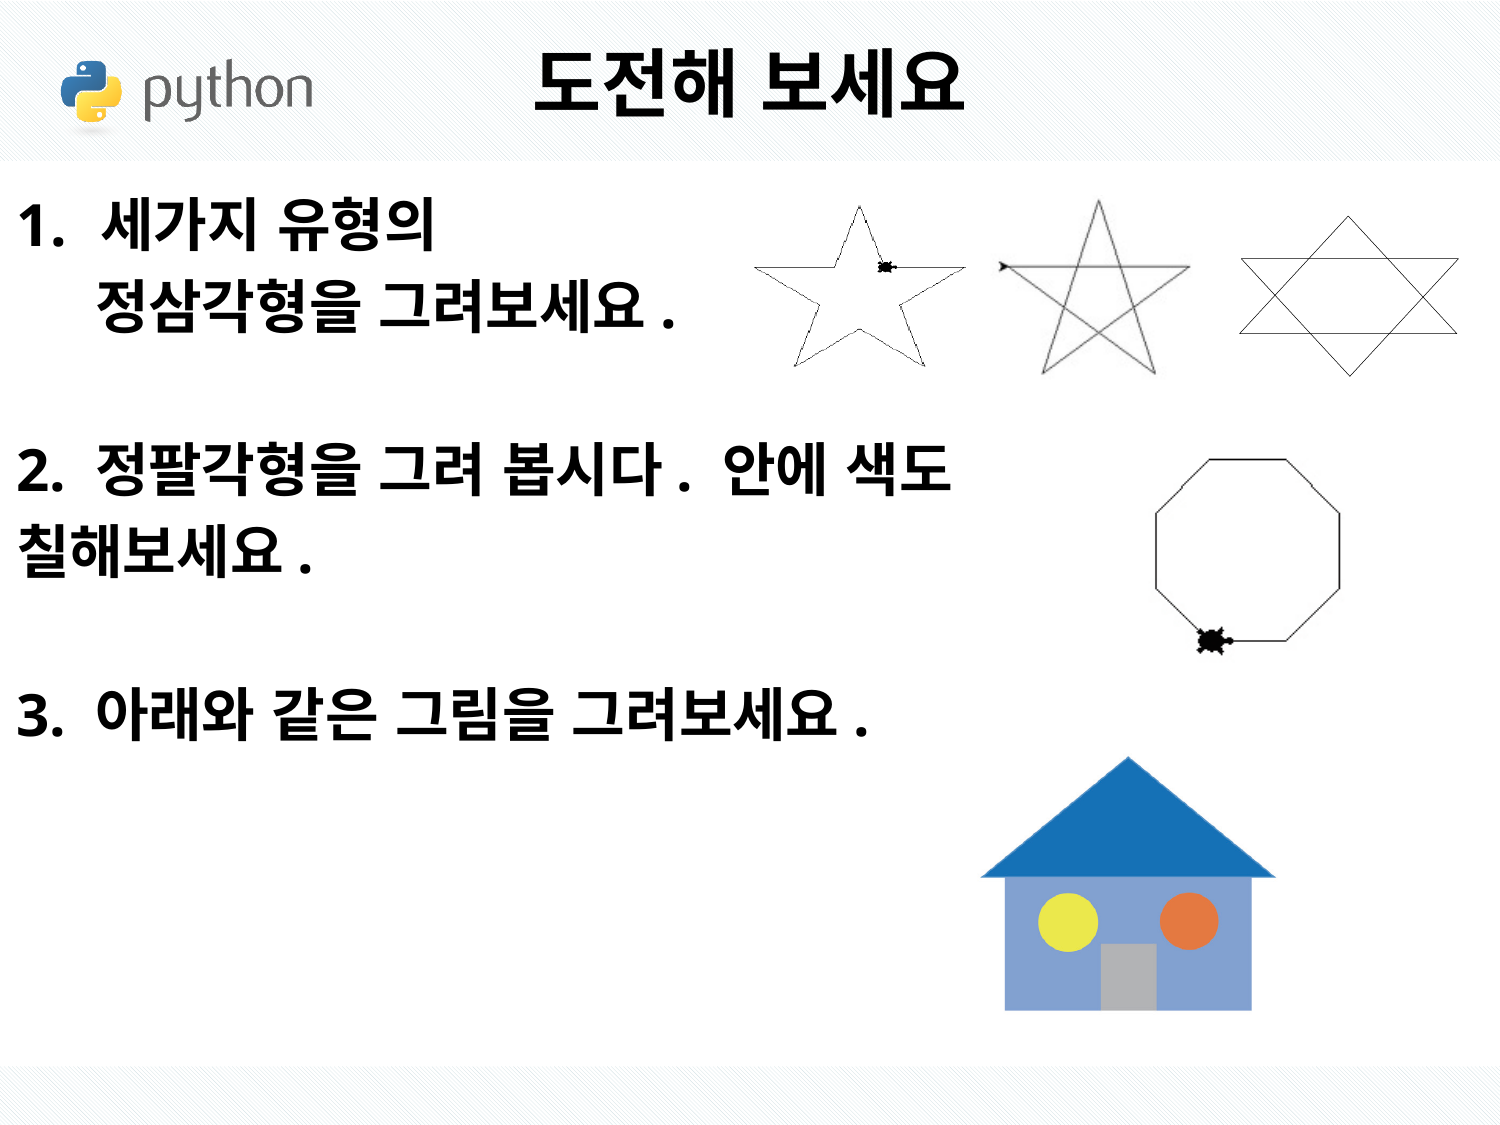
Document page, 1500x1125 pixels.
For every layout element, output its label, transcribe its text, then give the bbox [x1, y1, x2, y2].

picture [1127, 444, 1373, 674]
picture [746, 195, 980, 380]
picture [947, 736, 1309, 1040]
picture [985, 194, 1204, 389]
title 도전해 보세요 [0, 1, 1500, 161]
picture [17, 42, 349, 155]
list 세가지 유형의 정삼각형을 그려보세요. 2. 정팔각형을 그려 봅시다. 안에 색도 칠해보세요. 3. 아래와 같은 그림을 그려보세요. [0, 180, 1500, 1043]
text_box [1239, 256, 1461, 379]
text_box [1237, 296, 1308, 336]
text_box [1308, 213, 1389, 256]
text_box [1391, 297, 1459, 336]
